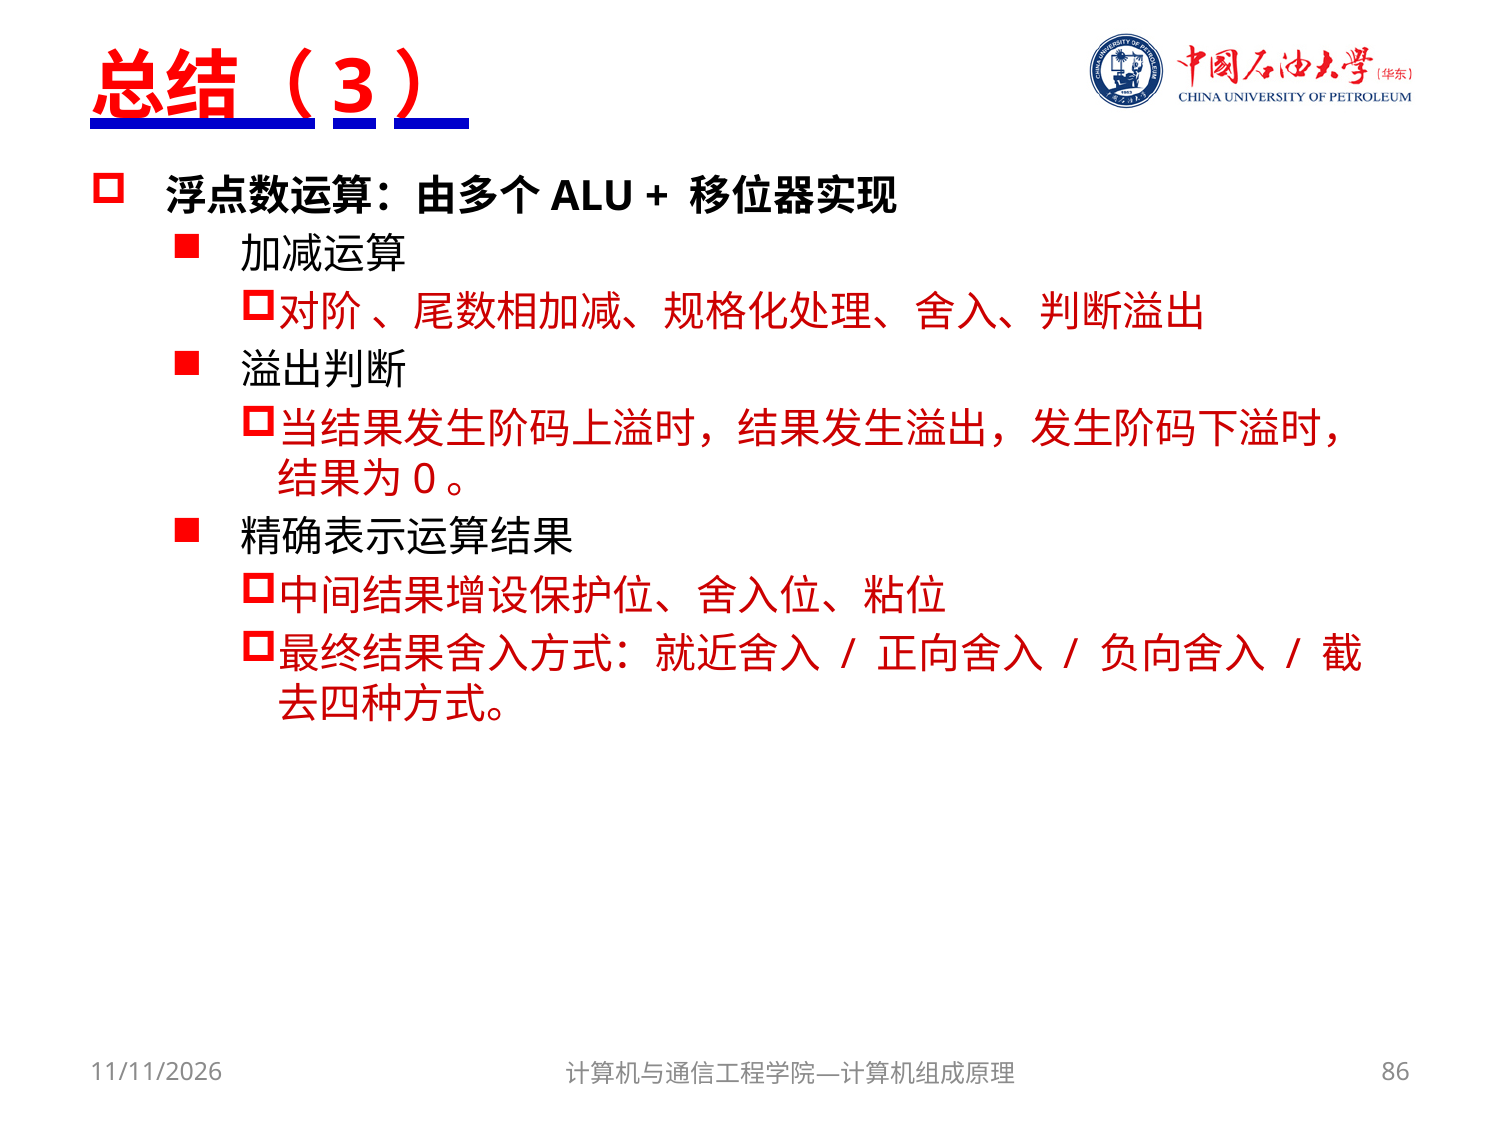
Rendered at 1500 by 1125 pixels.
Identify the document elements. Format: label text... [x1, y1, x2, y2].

list 浮点数运算：由多个ALU + 移位器实现 加减运算 对阶 、尾数相加减、规格化处理、舍入、判断溢出 溢出判断 当结果发生阶码上溢时，结果发生溢出，发生阶码下溢时，结果为0。 精确表示运算结果 中间结果增设保护位、舍入位、粘位 最终结果舍入方式：就近舍入 / 正向舍入 / 负向舍入 / 截去四种方式。 [74, 160, 1400, 1000]
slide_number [75, 1042, 425, 1103]
footer 计算机与通信工程学院—计算机组成原理 [512, 1042, 1069, 1103]
title 总结（3） [75, 19, 1425, 147]
slide_number 86 [1074, 1042, 1425, 1103]
